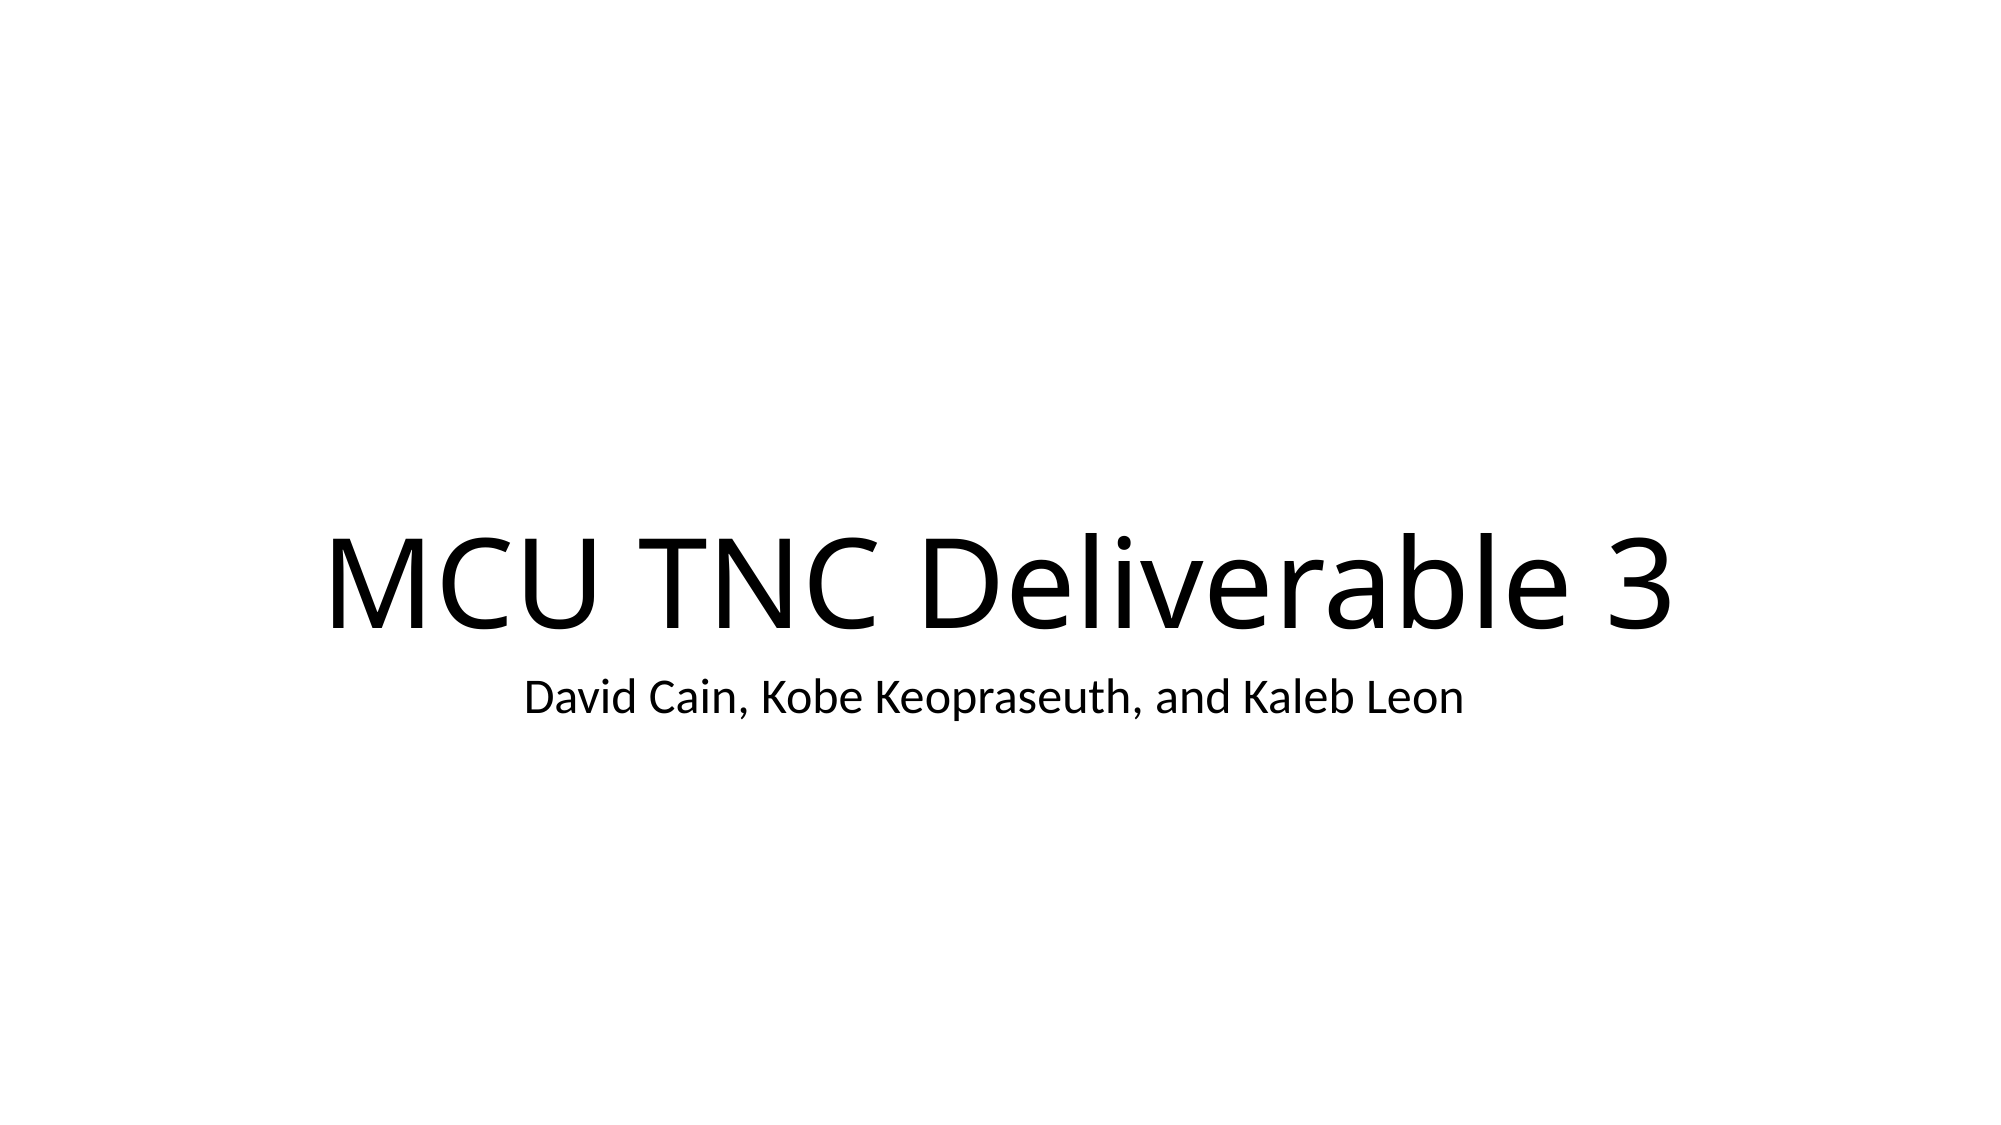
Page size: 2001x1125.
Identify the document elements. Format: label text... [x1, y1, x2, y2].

title MCU TNC Deliverable 3 [249, 400, 1750, 663]
subtitle David Cain, Kobe Keopraseuth, and Kaleb Leon [249, 663, 1750, 741]
